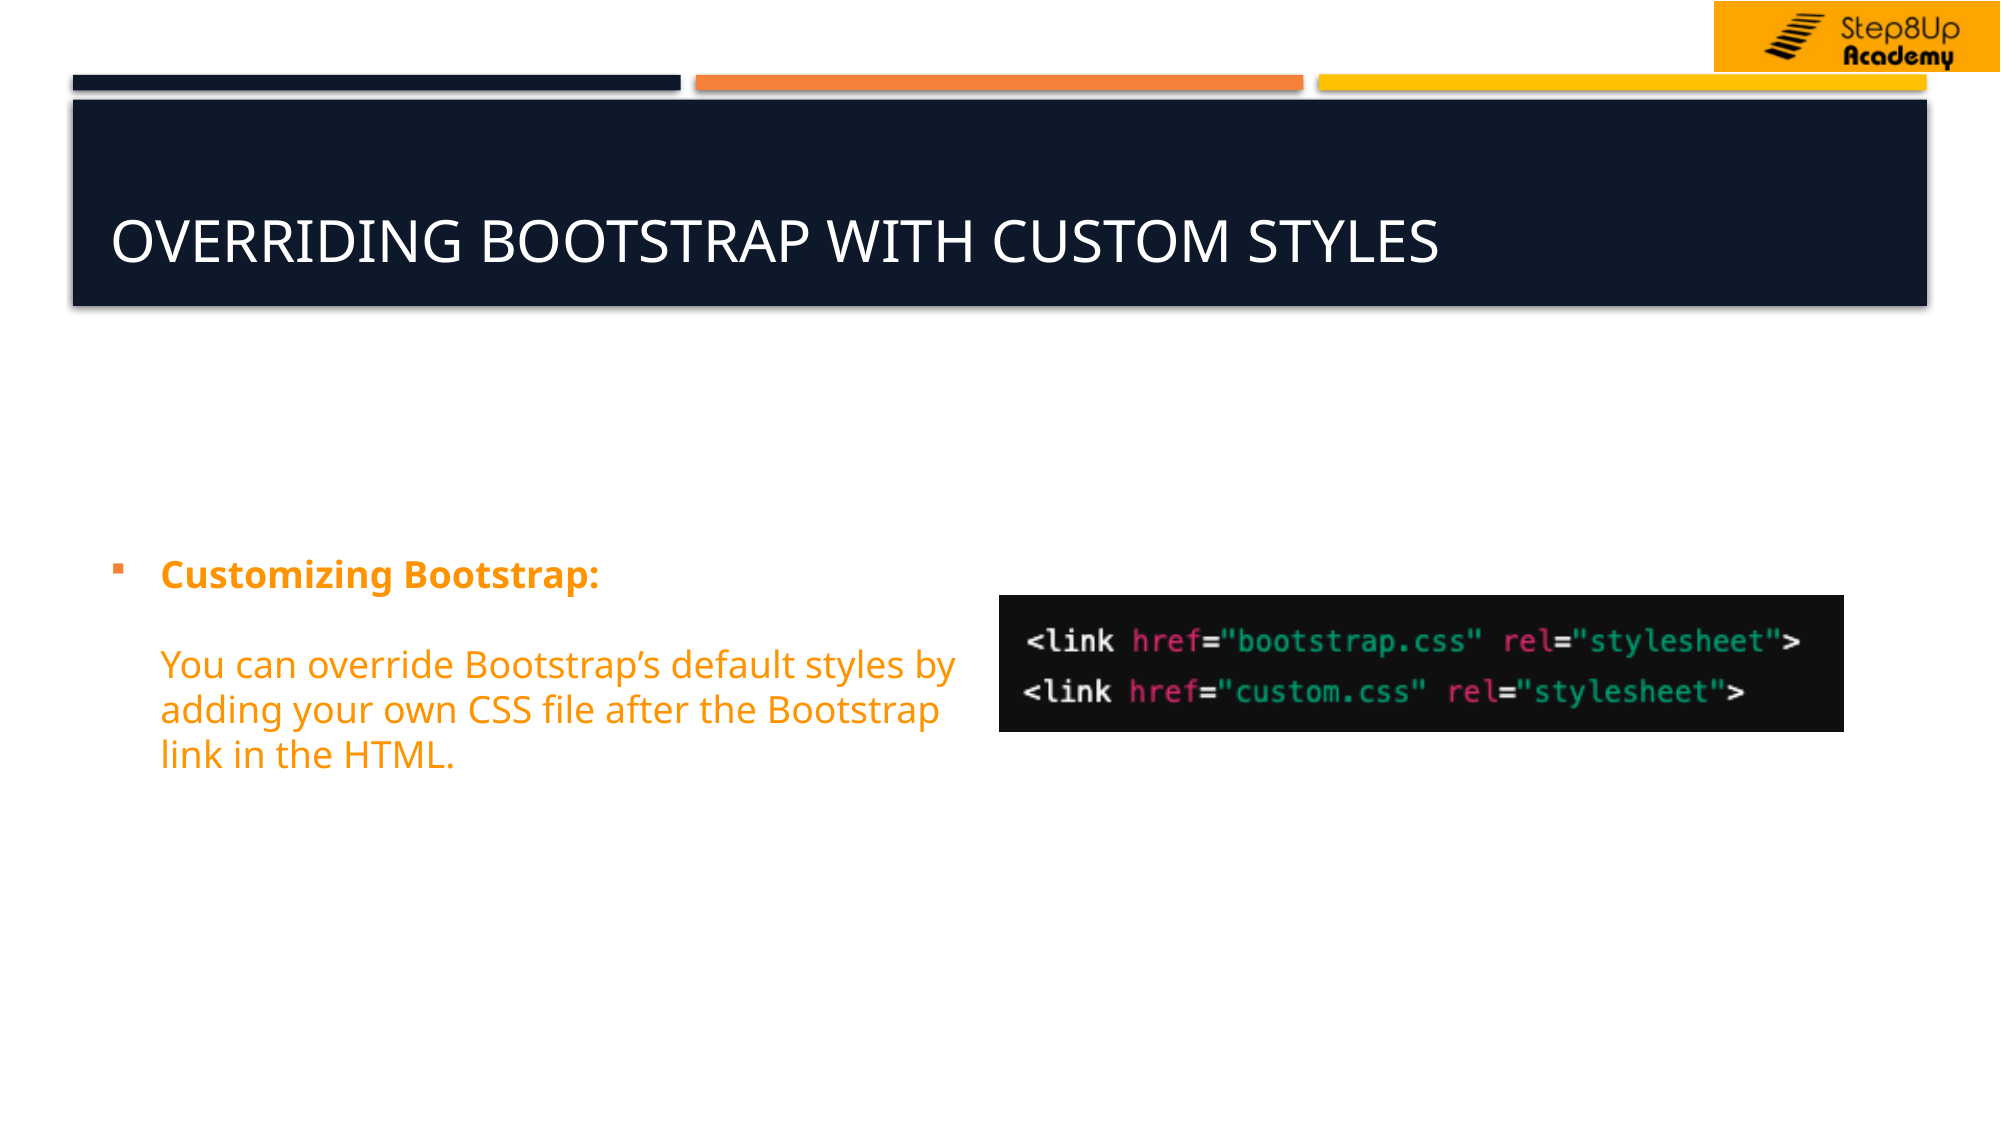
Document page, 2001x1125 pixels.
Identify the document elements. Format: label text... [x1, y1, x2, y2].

picture [1714, 1, 2000, 72]
list Customizing Bootstrap: You can override Bootstrap’s default styles by adding your own CSS file after the Bootstrap link in the HTML. [95, 365, 985, 962]
title Overriding Bootstrap with Custom Styles [95, 119, 1905, 282]
picture [999, 595, 1845, 732]
